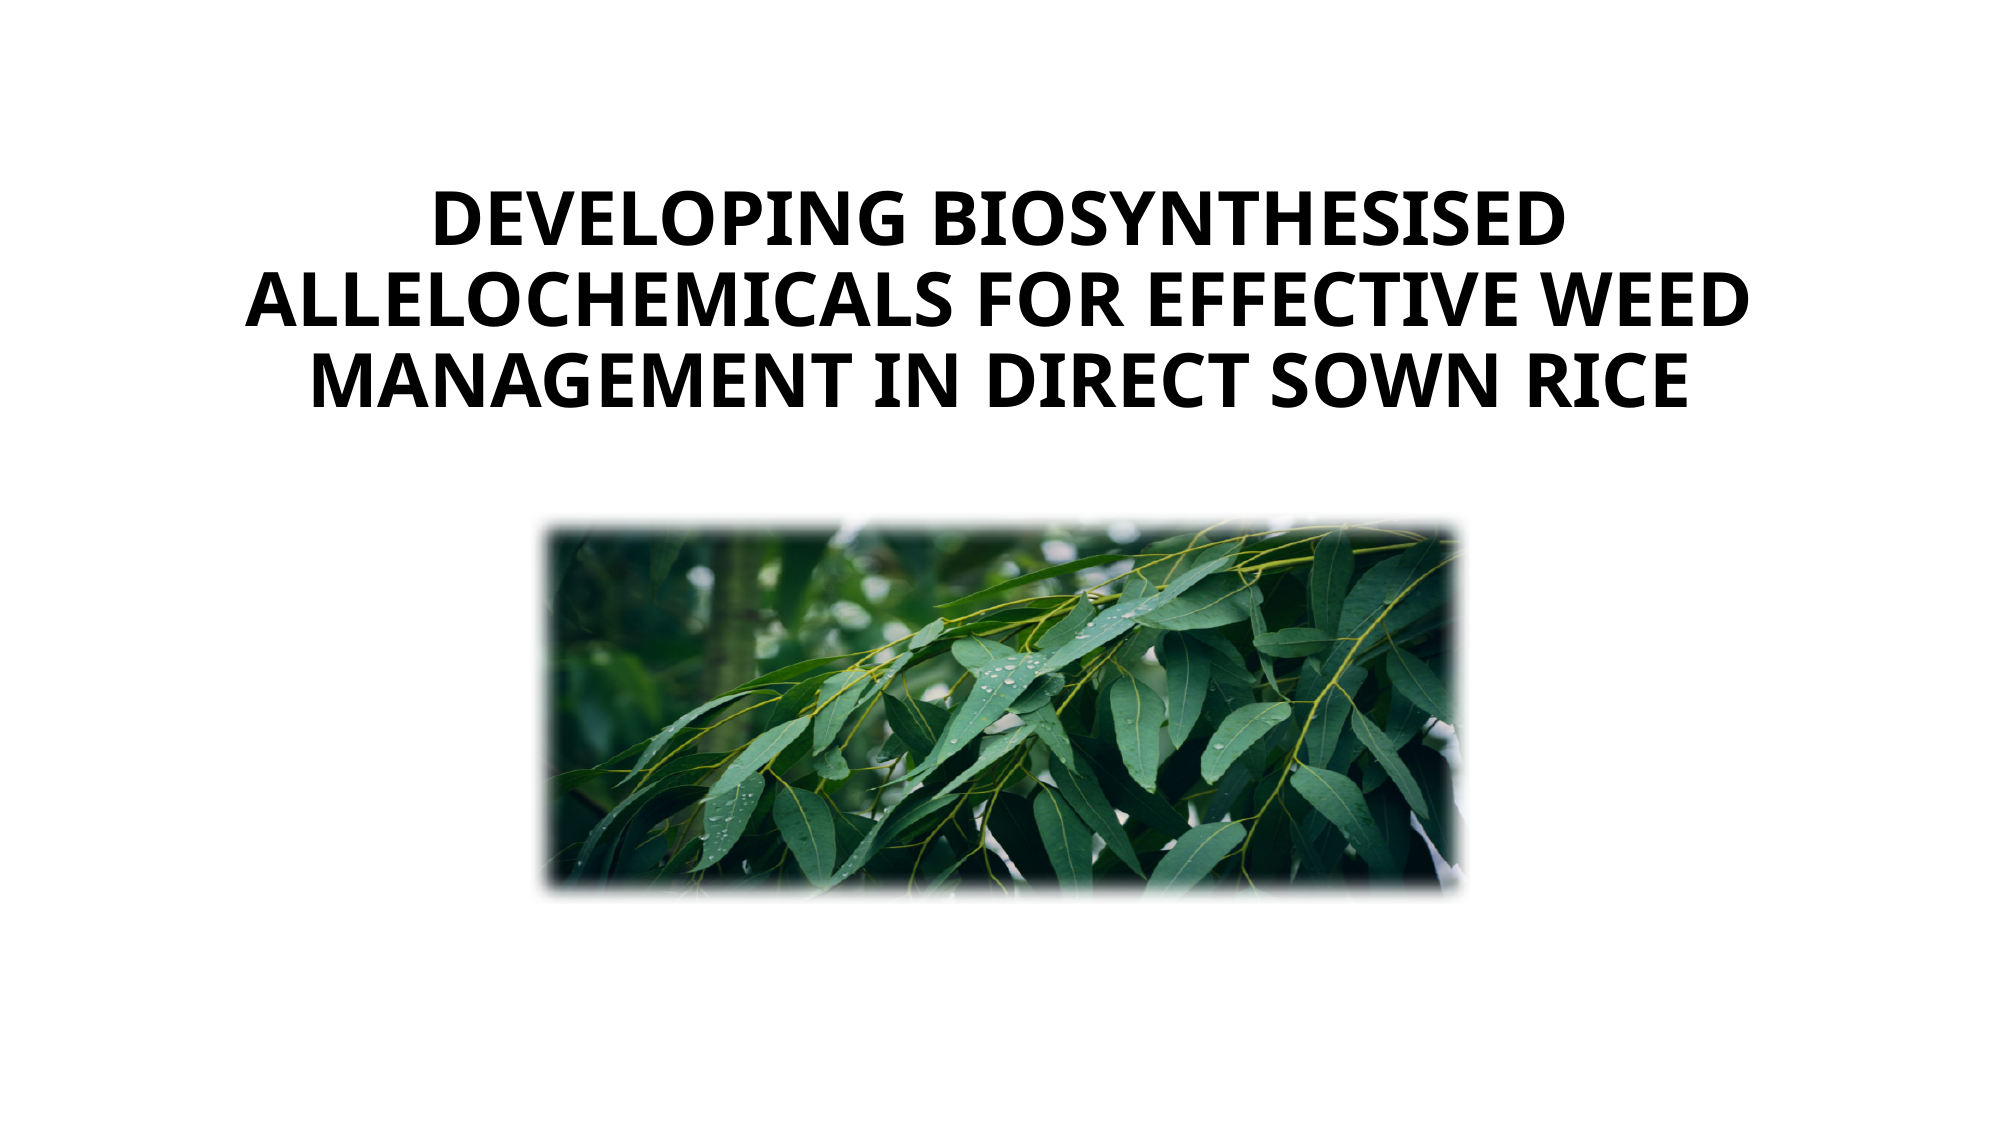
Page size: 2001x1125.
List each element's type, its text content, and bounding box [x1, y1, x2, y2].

picture [530, 512, 1470, 904]
title DEVELOPING BIOSYNTHESISED ALLELOCHEMICALS FOR EFFECTIVE WEED MANAGEMENT IN DIRECT SOWN RICE [154, 109, 1846, 432]
